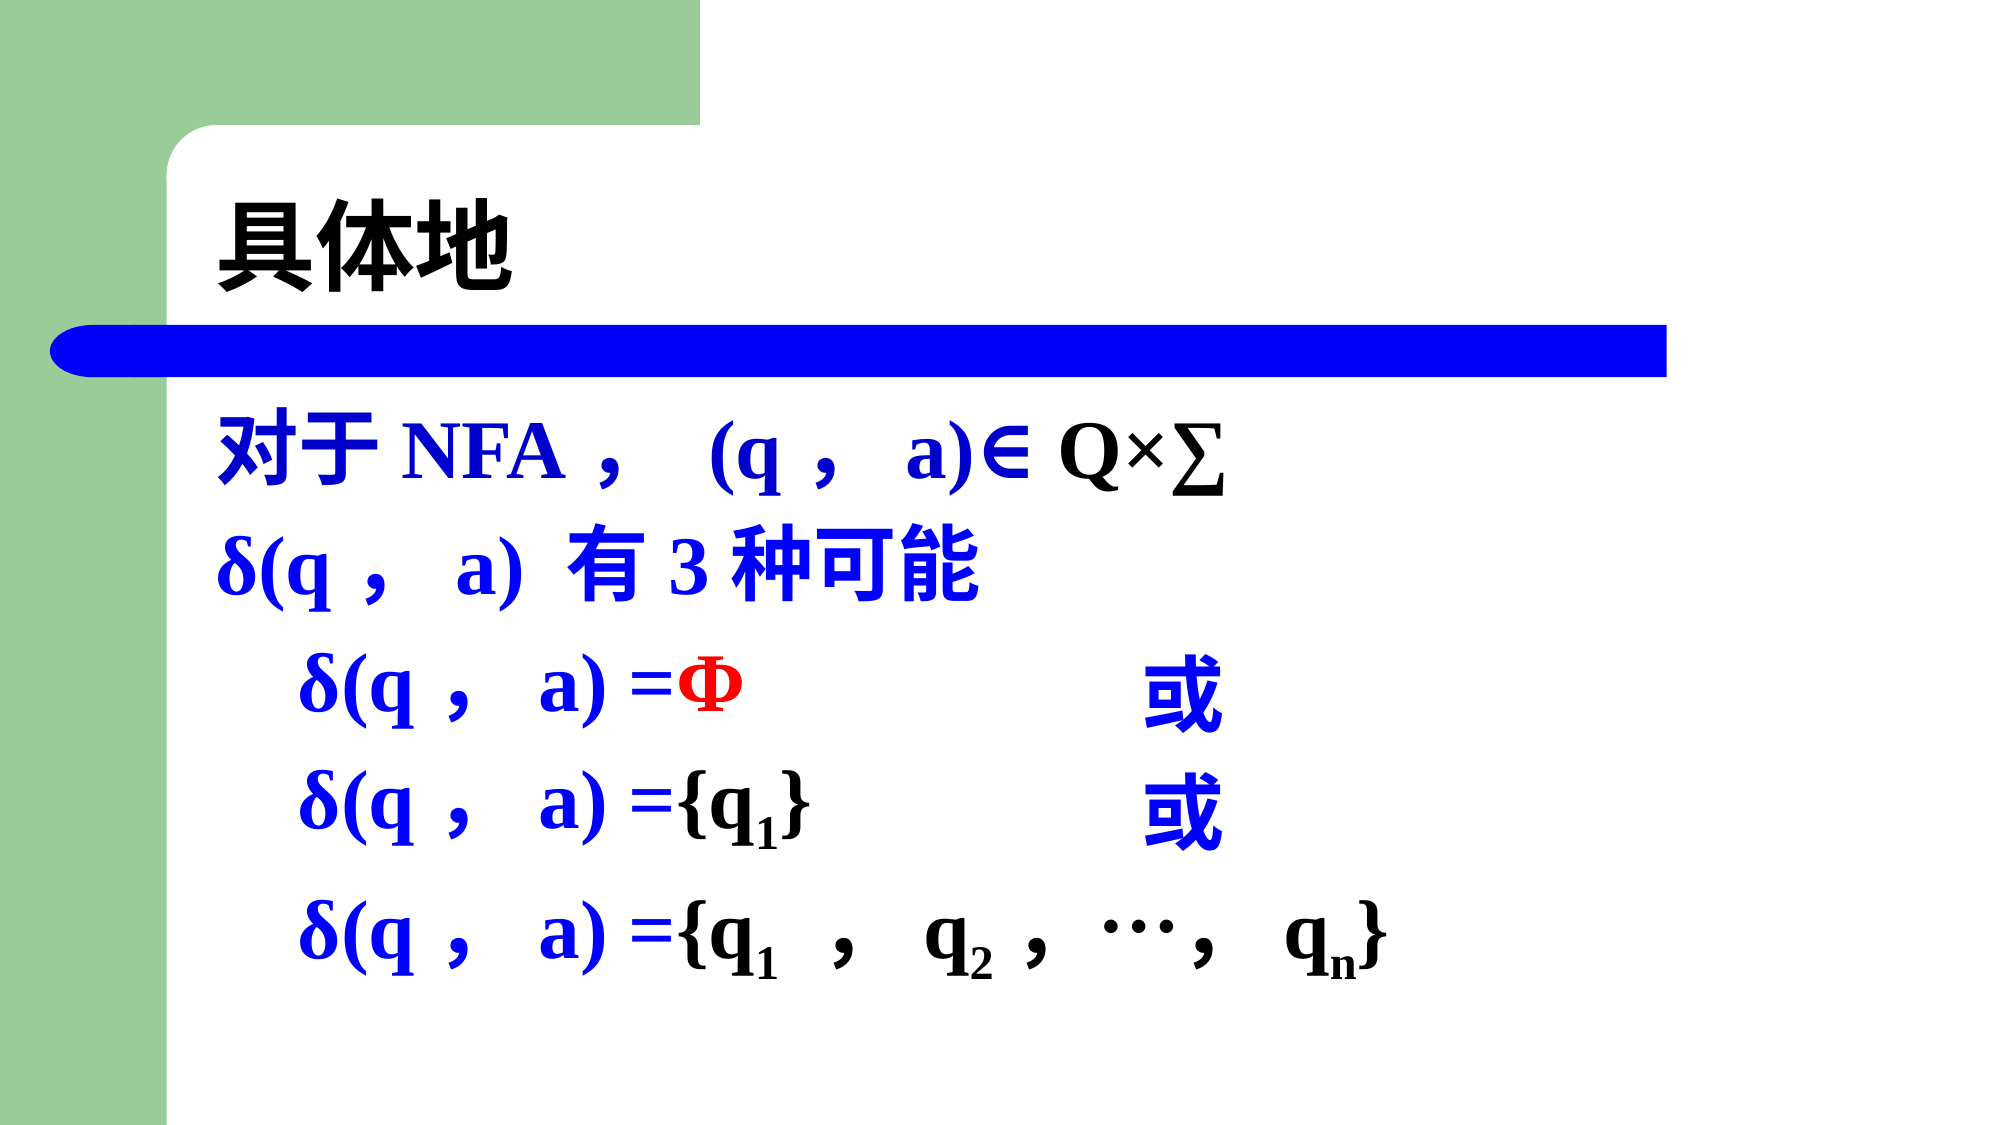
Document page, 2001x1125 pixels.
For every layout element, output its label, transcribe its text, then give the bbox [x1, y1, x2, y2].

title 具体地 [199, 124, 1951, 313]
text_box 或 [1118, 763, 1249, 858]
list 对于NFA， (q，a)∈ Q×∑ δ(q，a) 有3种可能 δ(q，a) =Φ δ(q，a) ={q1} δ(q，a) ={q1 ，q2，…，qn} [199, 387, 1951, 1001]
text_box 或 [1118, 645, 1249, 740]
